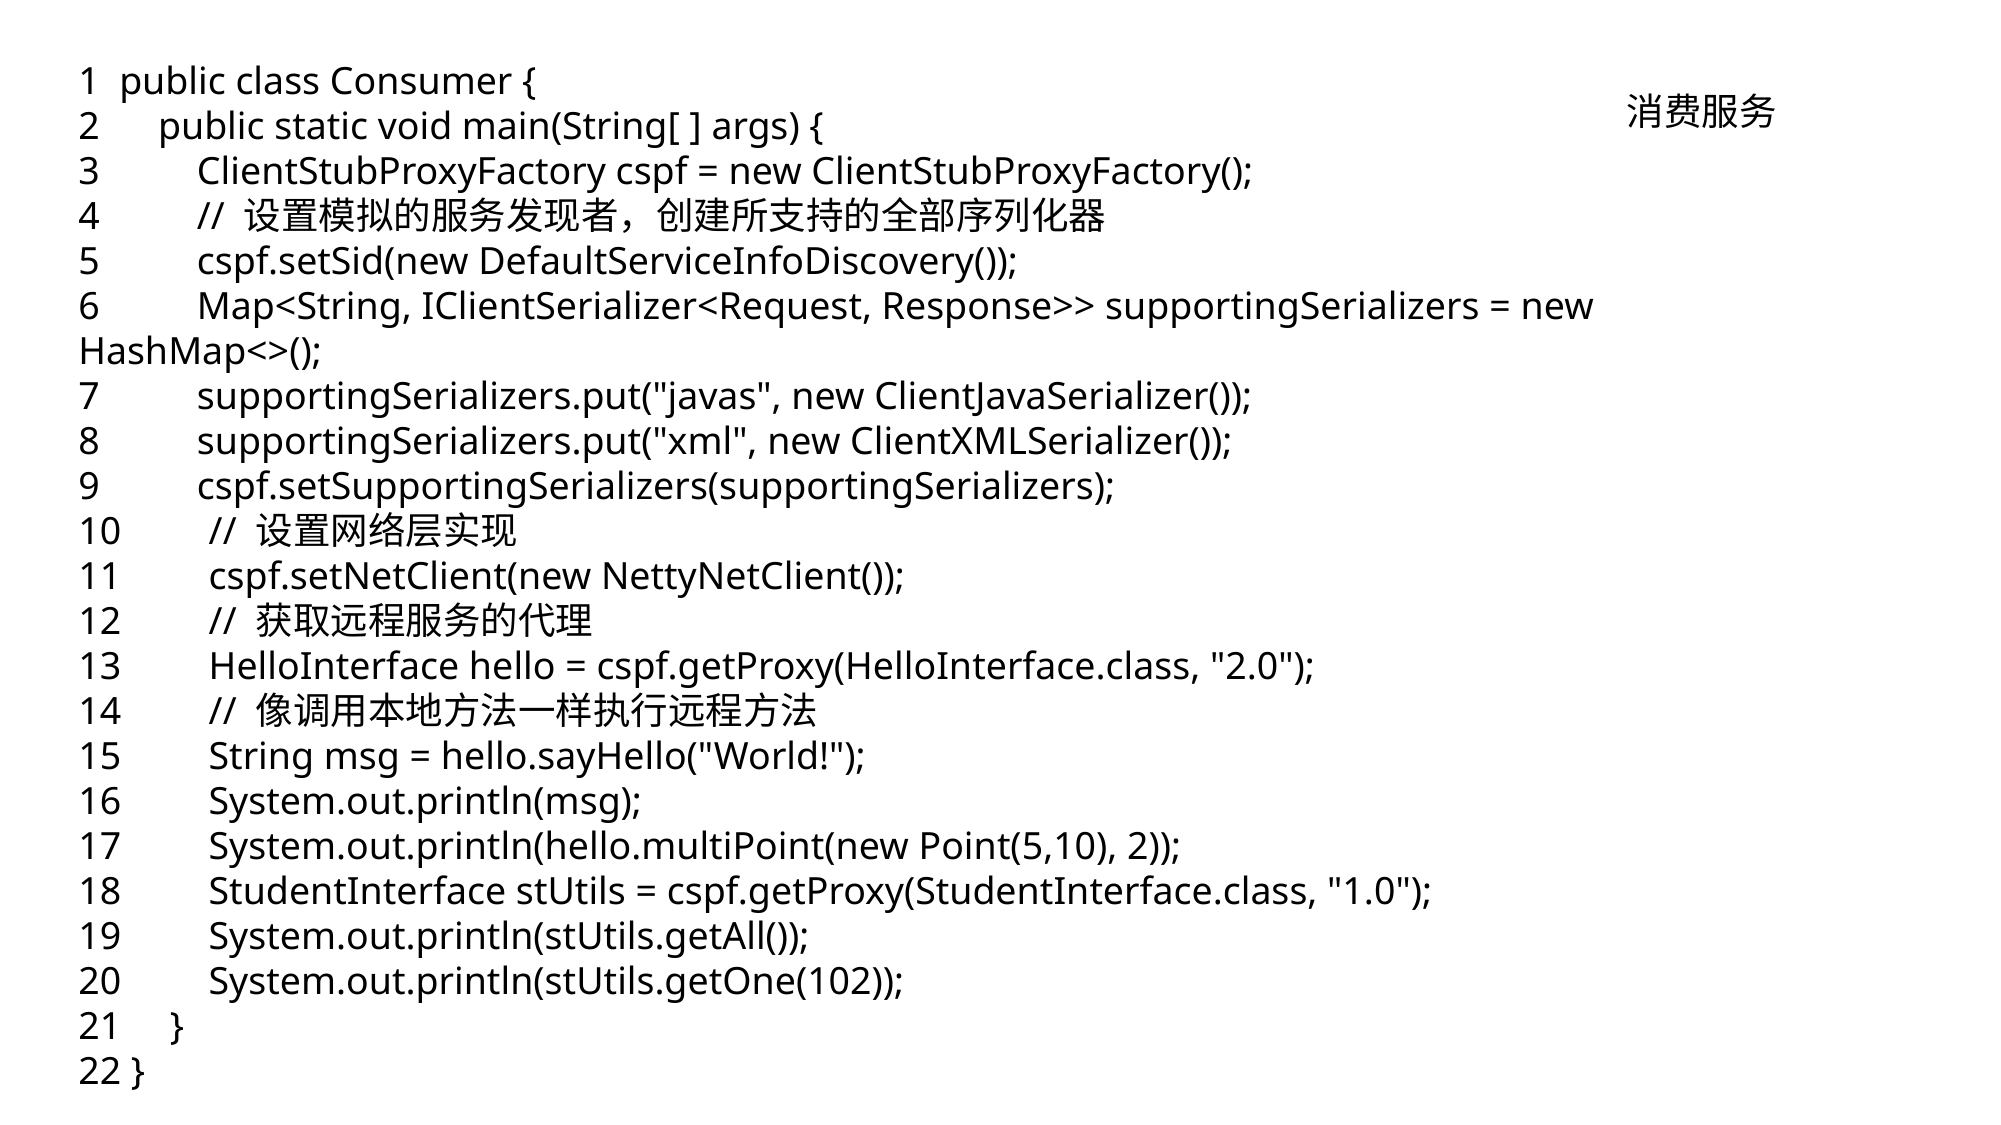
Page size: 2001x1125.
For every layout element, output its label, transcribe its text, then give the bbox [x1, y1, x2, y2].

text_box 1 public class Consumer { 2 public static void main(String[ ] args) { 3 ClientStubProxyFactory cspf = new ClientStubProxyFactory(); 4 // 设置模拟的服务发现者，创建所支持的全部序列化器 5 cspf.setSid(new DefaultServiceInfoDiscovery()); 6 Map<String, IClientSerializer<Request, Response>> supportingSerializers = new HashMap<>(); 7 supportingSerializers.put("javas", new ClientJavaSerializer()); 8 supportingSerializers.put("xml", new ClientXMLSerializer()); 9 cspf.setSupportingSerializers(supportingSerializers); 10 // 设置网络层实现 11 cspf.setNetClient(new NettyNetClient()); 12 // 获取远程服务的代理 13 HelloInterface hello = cspf.getProxy(HelloInterface.class, "2.0"); 14 // 像调用本地方法一样执行远程方法 15 String msg = hello.sayHello("World!"); 16 System.out.println(msg); 17 System.out.println(hello.multiPoint(new Point(5,10), 2)); 18 StudentInterface stUtils = cspf.getProxy(StudentInterface.class, "1.0"); 19 System.out.println(stUtils.getAll()); 20 System.out.println(stUtils.getOne(102)); 21 } 22 } [63, 49, 1793, 1100]
text_box 消费服务 [1611, 80, 1792, 141]
